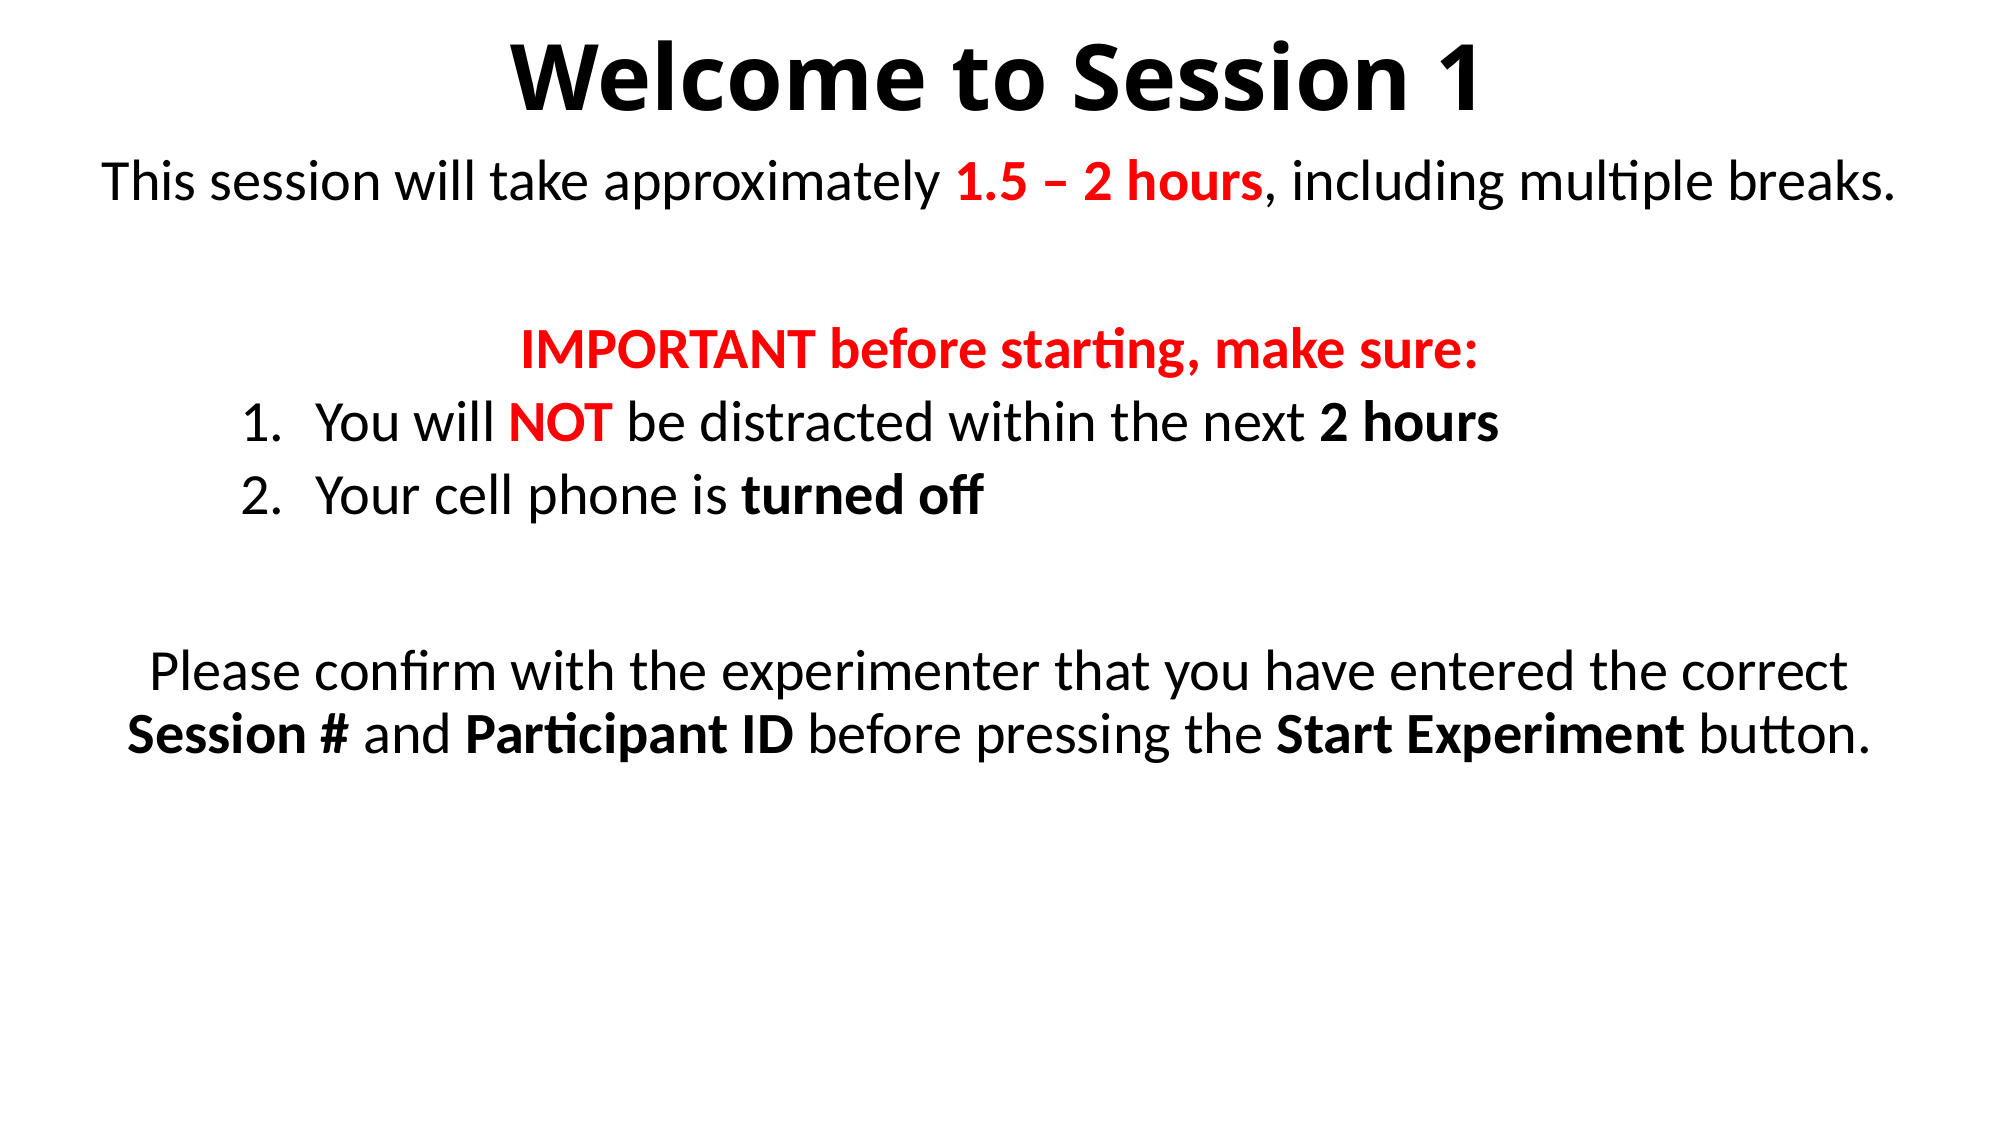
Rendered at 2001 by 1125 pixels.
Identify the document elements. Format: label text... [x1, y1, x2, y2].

list This session will take approximately 1.5 – 2 hours, including multiple breaks. IMPORTANT before starting, make sure: You will NOT be distracted within the next 2 hours Your cell phone is turned off Please confirm with the experimenter that you have entered the correct Session # and Participant ID before pressing the Start Experiment button. [75, 143, 1925, 919]
title Welcome to Session 1 [137, 0, 1863, 143]
